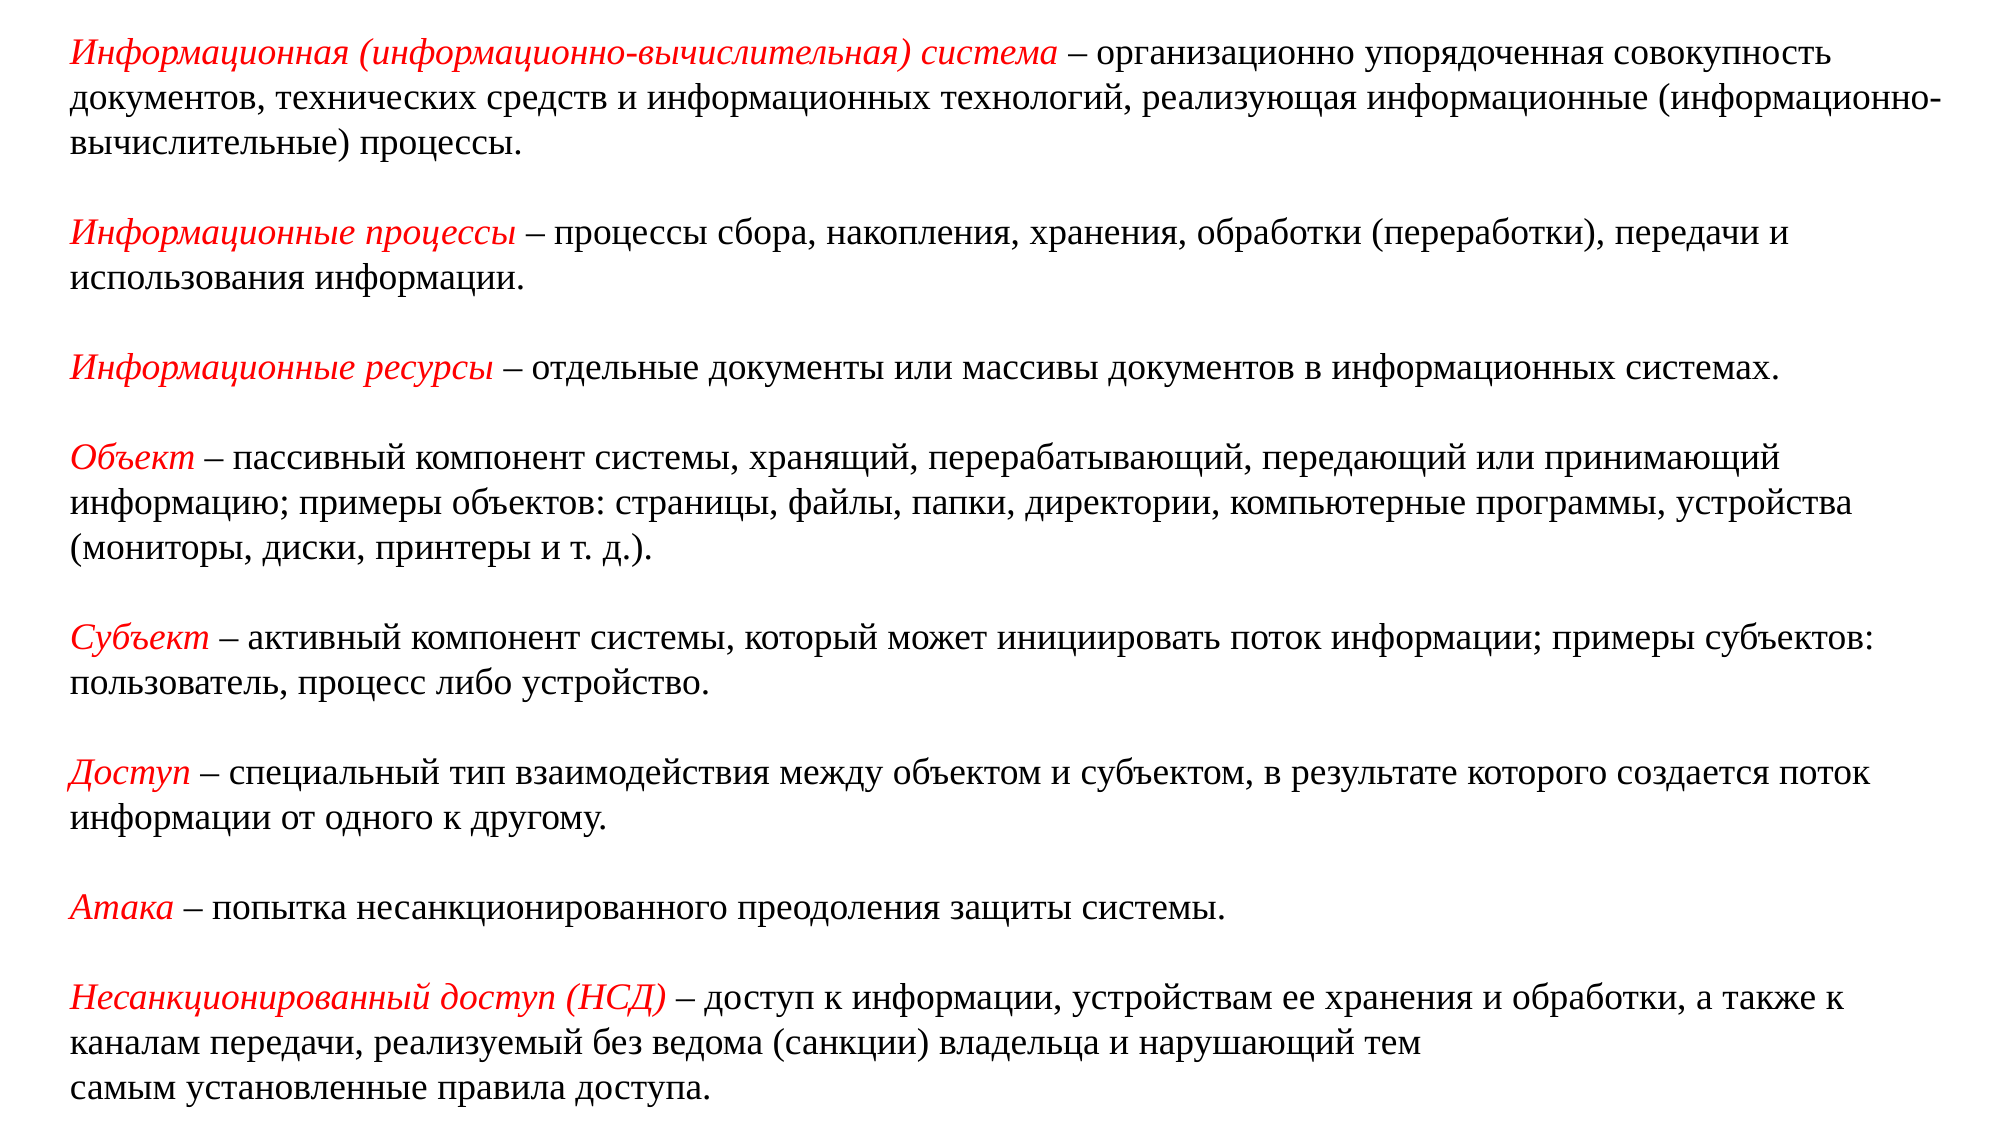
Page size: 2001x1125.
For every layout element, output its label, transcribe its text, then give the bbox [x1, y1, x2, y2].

text_box Информационная (информационно-вычислительная) система – организационно упорядоченная совокупность документов, технических средств и информационных технологий, реализующая информационные (информационно-вычислительные) процессы. Информационные процессы – процессы сбора, накопления, хранения, обработки (переработки), передачи и использования информации. Информационные ресурсы – отдельные документы или массивы документов в информационных системах. Объект – пассивный компонент системы, хранящий, перерабатывающий, передающий или принимающий информацию; примеры объектов: страницы, файлы, папки, директории, компьютерные программы, устройства (мониторы, диски, принтеры и т. д.). Субъект – активный компонент системы, который может инициировать поток информации; примеры субъектов: пользователь, процесс либо устройство. Доступ – специальный тип взаимодействия между объектом и субъектом, в результате которого создается поток информации от одного к другому. Атака – попытка несанкционированного преодоления защиты системы. Несанкционированный доступ (НСД) – доступ к информации, устройствам ее хранения и обработки, а также к каналам передачи, реализуемый без ведома (санкции) владельца и нарушающий тем самым установленные правила доступа. [55, 19, 1975, 1115]
